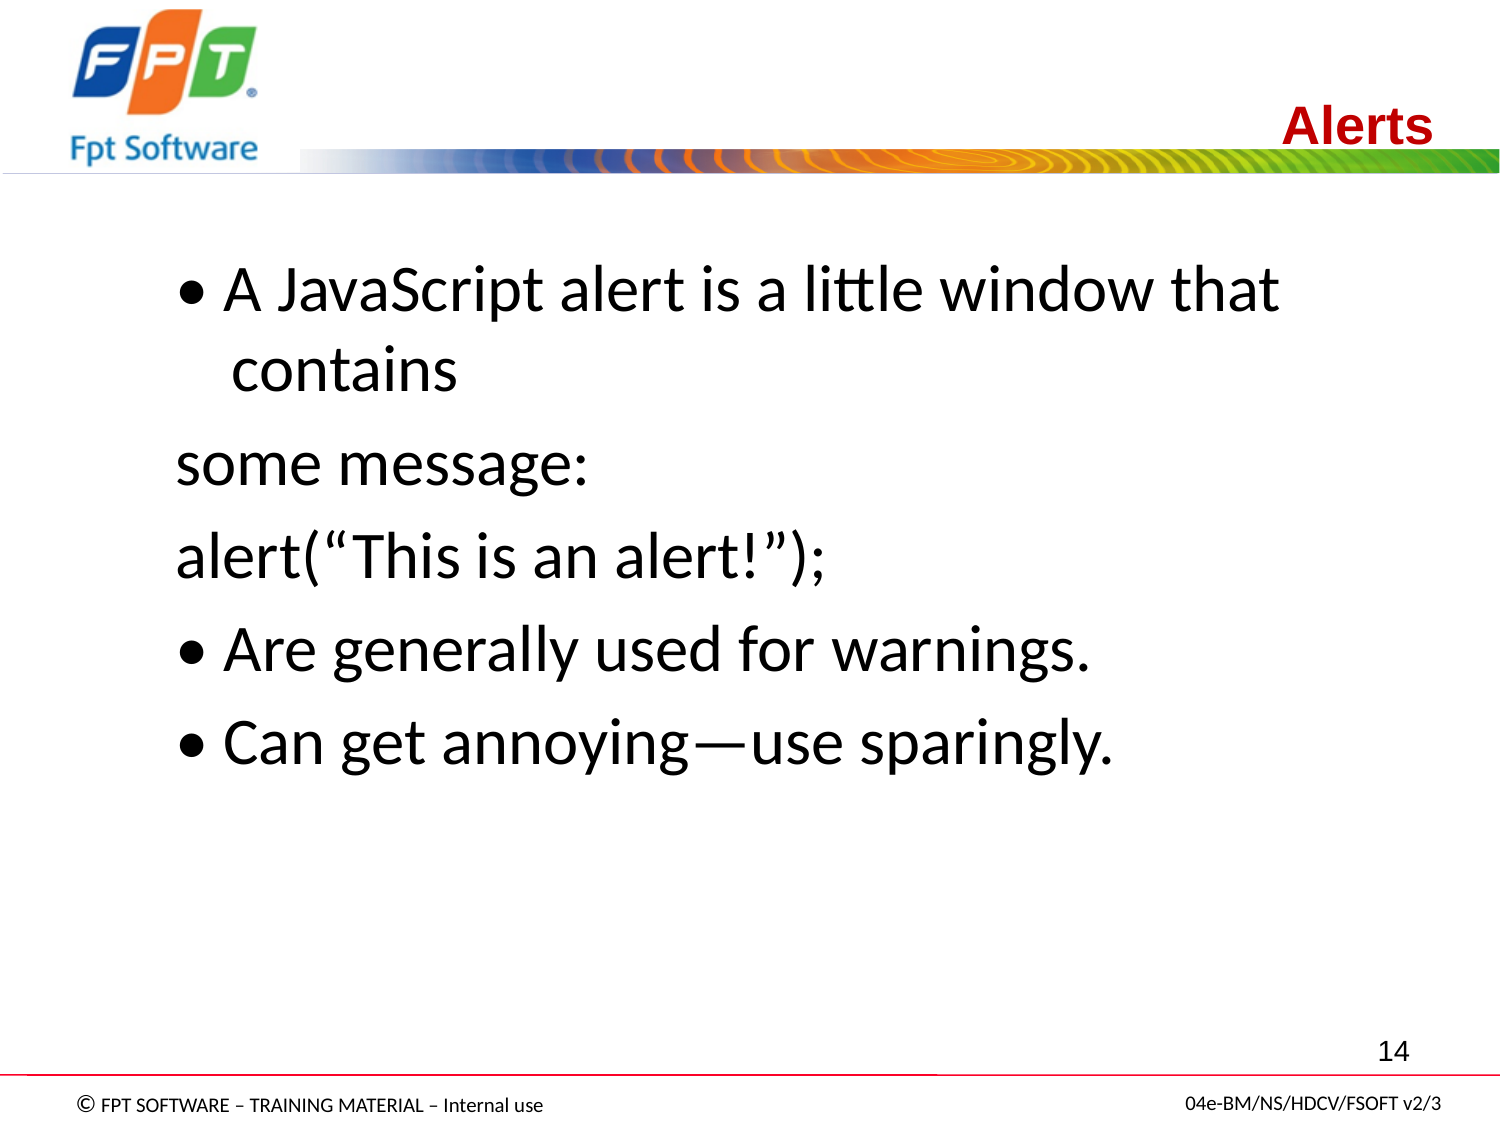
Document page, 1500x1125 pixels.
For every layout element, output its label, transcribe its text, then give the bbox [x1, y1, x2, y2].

list • A JavaScript alert is a little window that contains some message: alert(“This is an alert!”); • Are generally used for warnings. • Can get annoying—use sparingly. [160, 237, 1327, 986]
title Alerts [105, 25, 1450, 164]
picture [0, 8, 1500, 300]
text_box 14 [1074, 1024, 1425, 1103]
